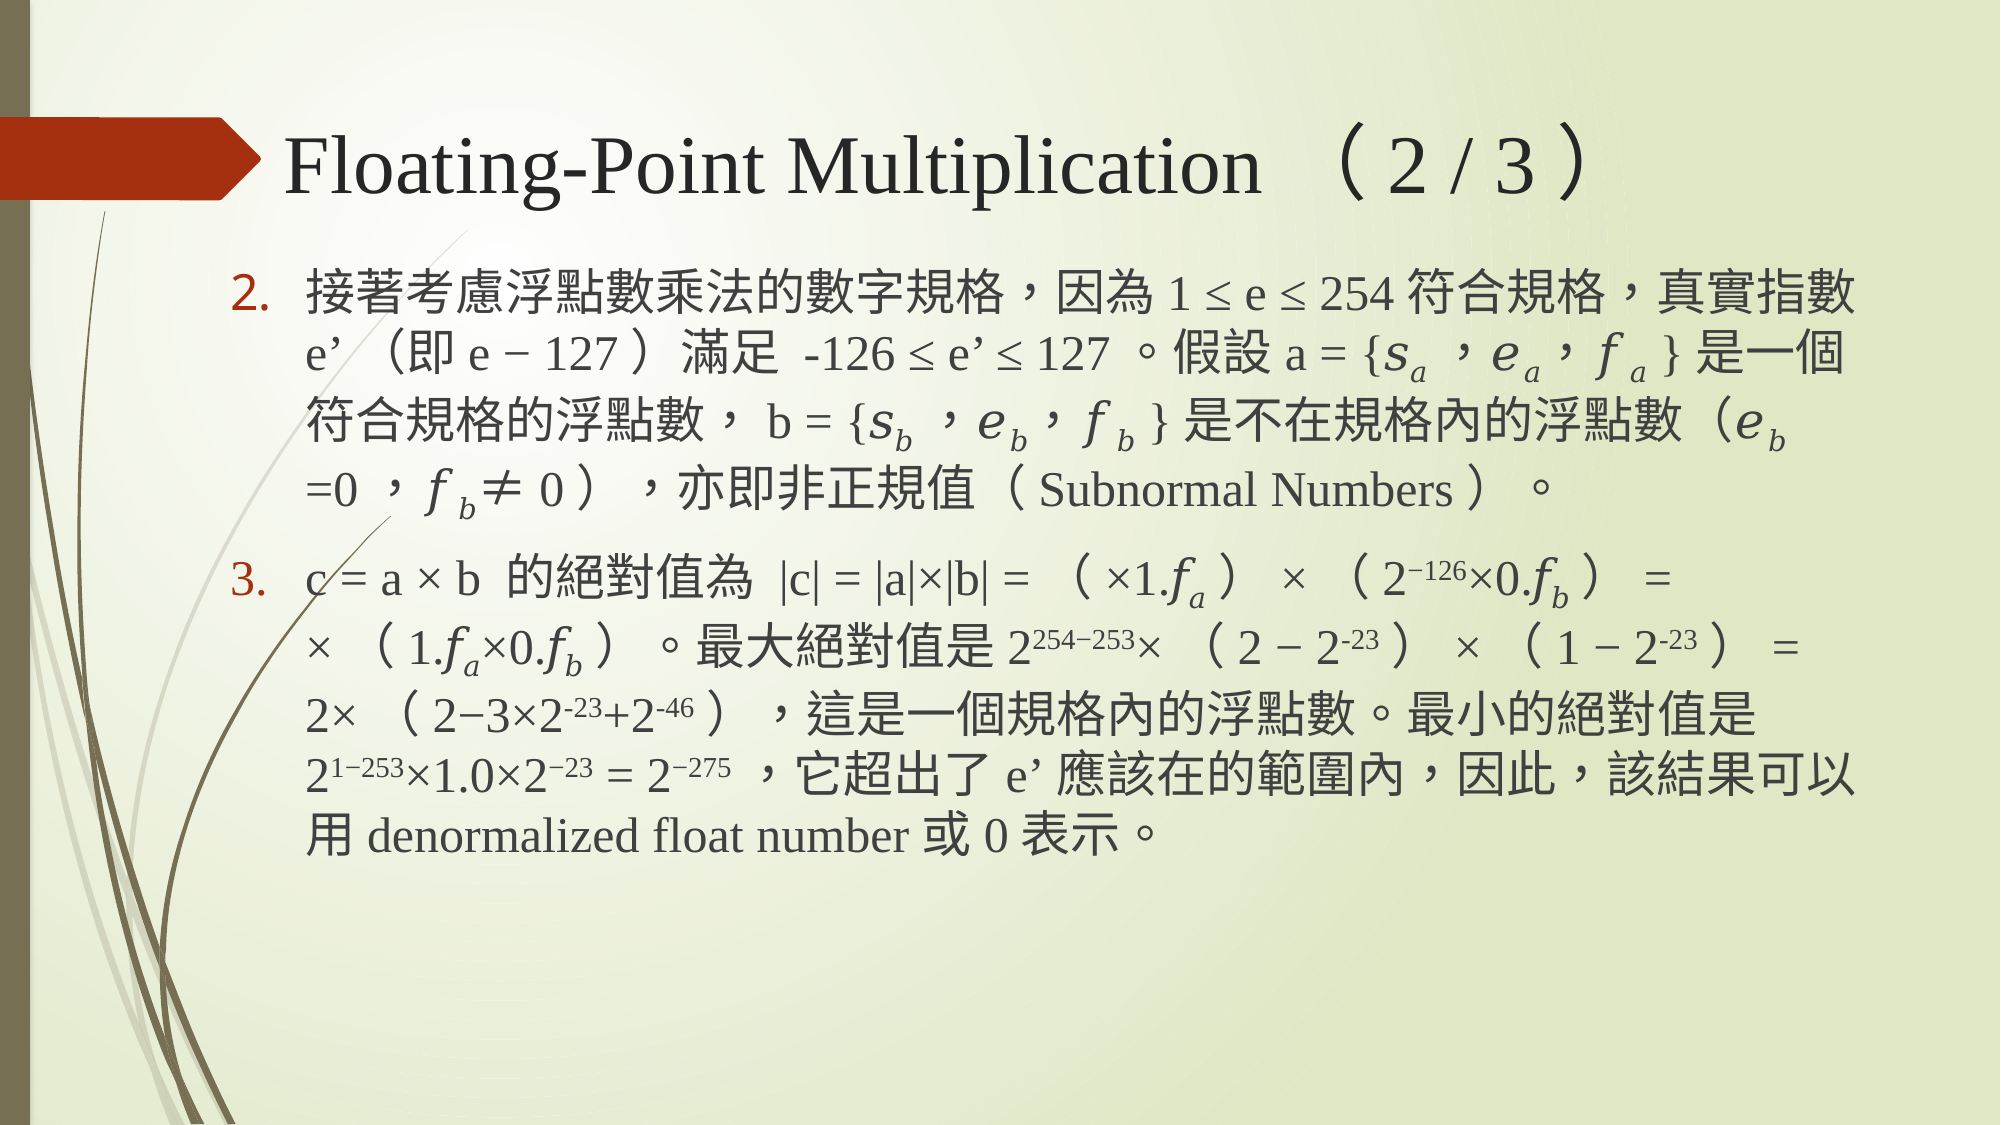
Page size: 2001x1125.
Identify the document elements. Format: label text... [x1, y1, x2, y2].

title Floating-Point Multiplication（2 / 3） [269, 102, 1731, 201]
